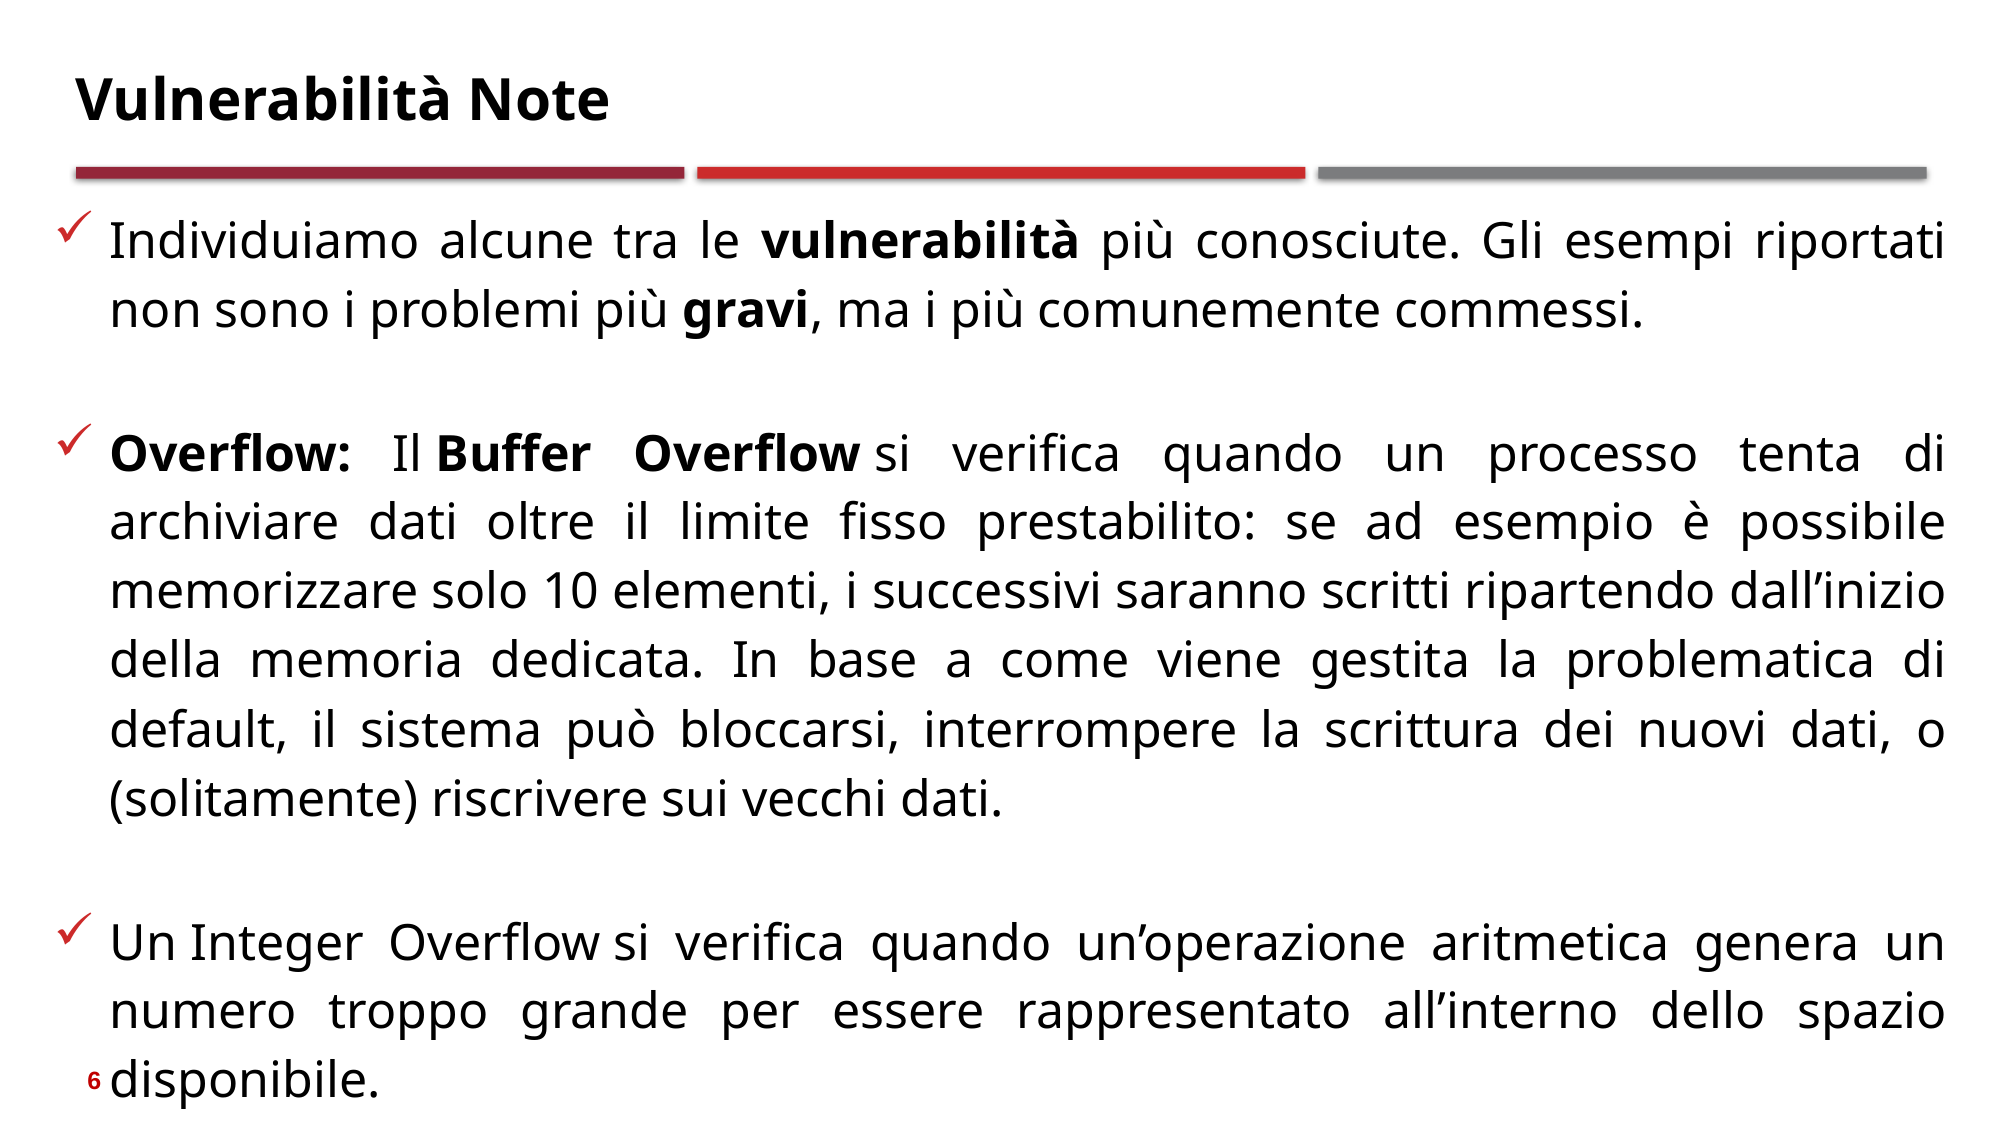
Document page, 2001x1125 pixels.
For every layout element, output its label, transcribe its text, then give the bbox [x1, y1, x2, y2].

list Individuiamo alcune tra le vulnerabilità più conosciute. Gli esempi riportati non sono i problemi più gravi, ma i più comunemente commessi. Overflow: Il Buffer Overflow si verifica quando un processo tenta di archiviare dati oltre il limite fisso prestabilito: se ad esempio è possibile memorizzare solo 10 elementi, i successivi saranno scritti ripartendo dall’inizio della memoria dedicata. In base a come viene gestita la problematica di default, il sistema può bloccarsi, interrompere la scrittura dei nuovi dati, o (solitamente) riscrivere sui vecchi dati. Un Integer Overflow si verifica quando un’operazione aritmetica genera un numero troppo grande per essere rappresentato all’interno dello spazio disponibile. [53, 199, 1948, 920]
slide_number 6 [53, 1049, 136, 1110]
title Vulnerabilità Note [75, 69, 1925, 133]
